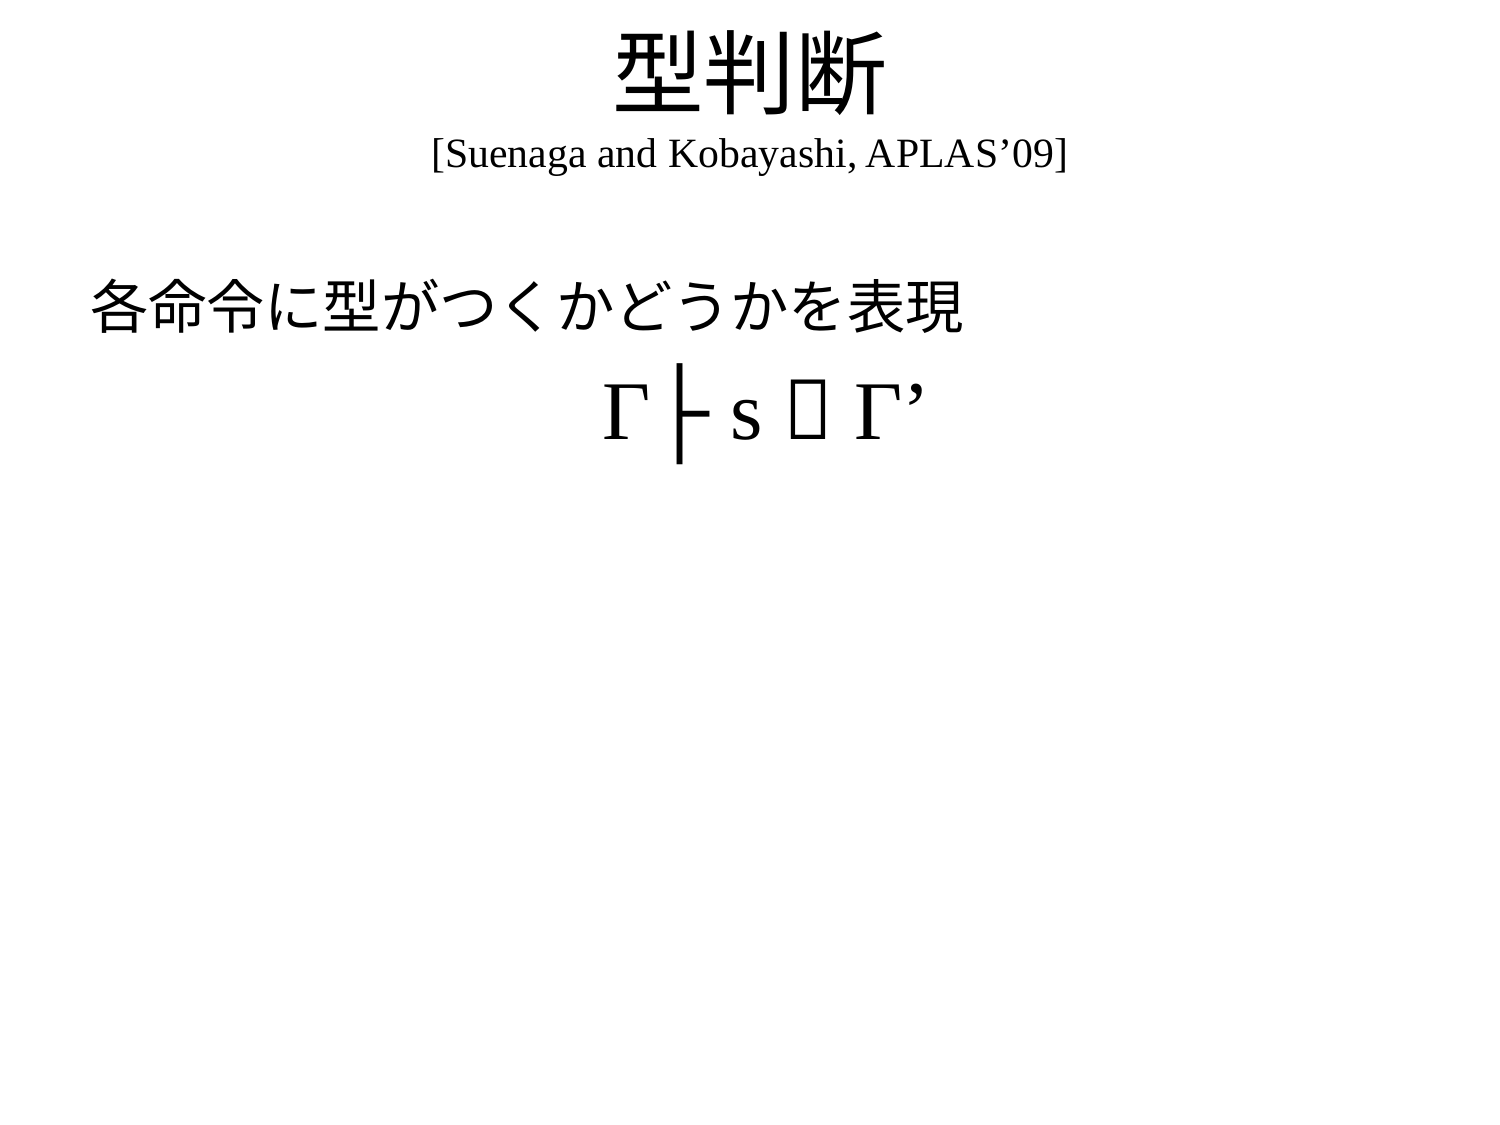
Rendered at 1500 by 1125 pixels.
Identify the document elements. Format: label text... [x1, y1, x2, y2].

list 各命令に型がつくかどうかを表現 Γ├ s  Γ’ [75, 262, 1425, 1005]
title 型判断 [Suenaga and Kobayashi, APLAS’09] [75, 1, 1425, 190]
